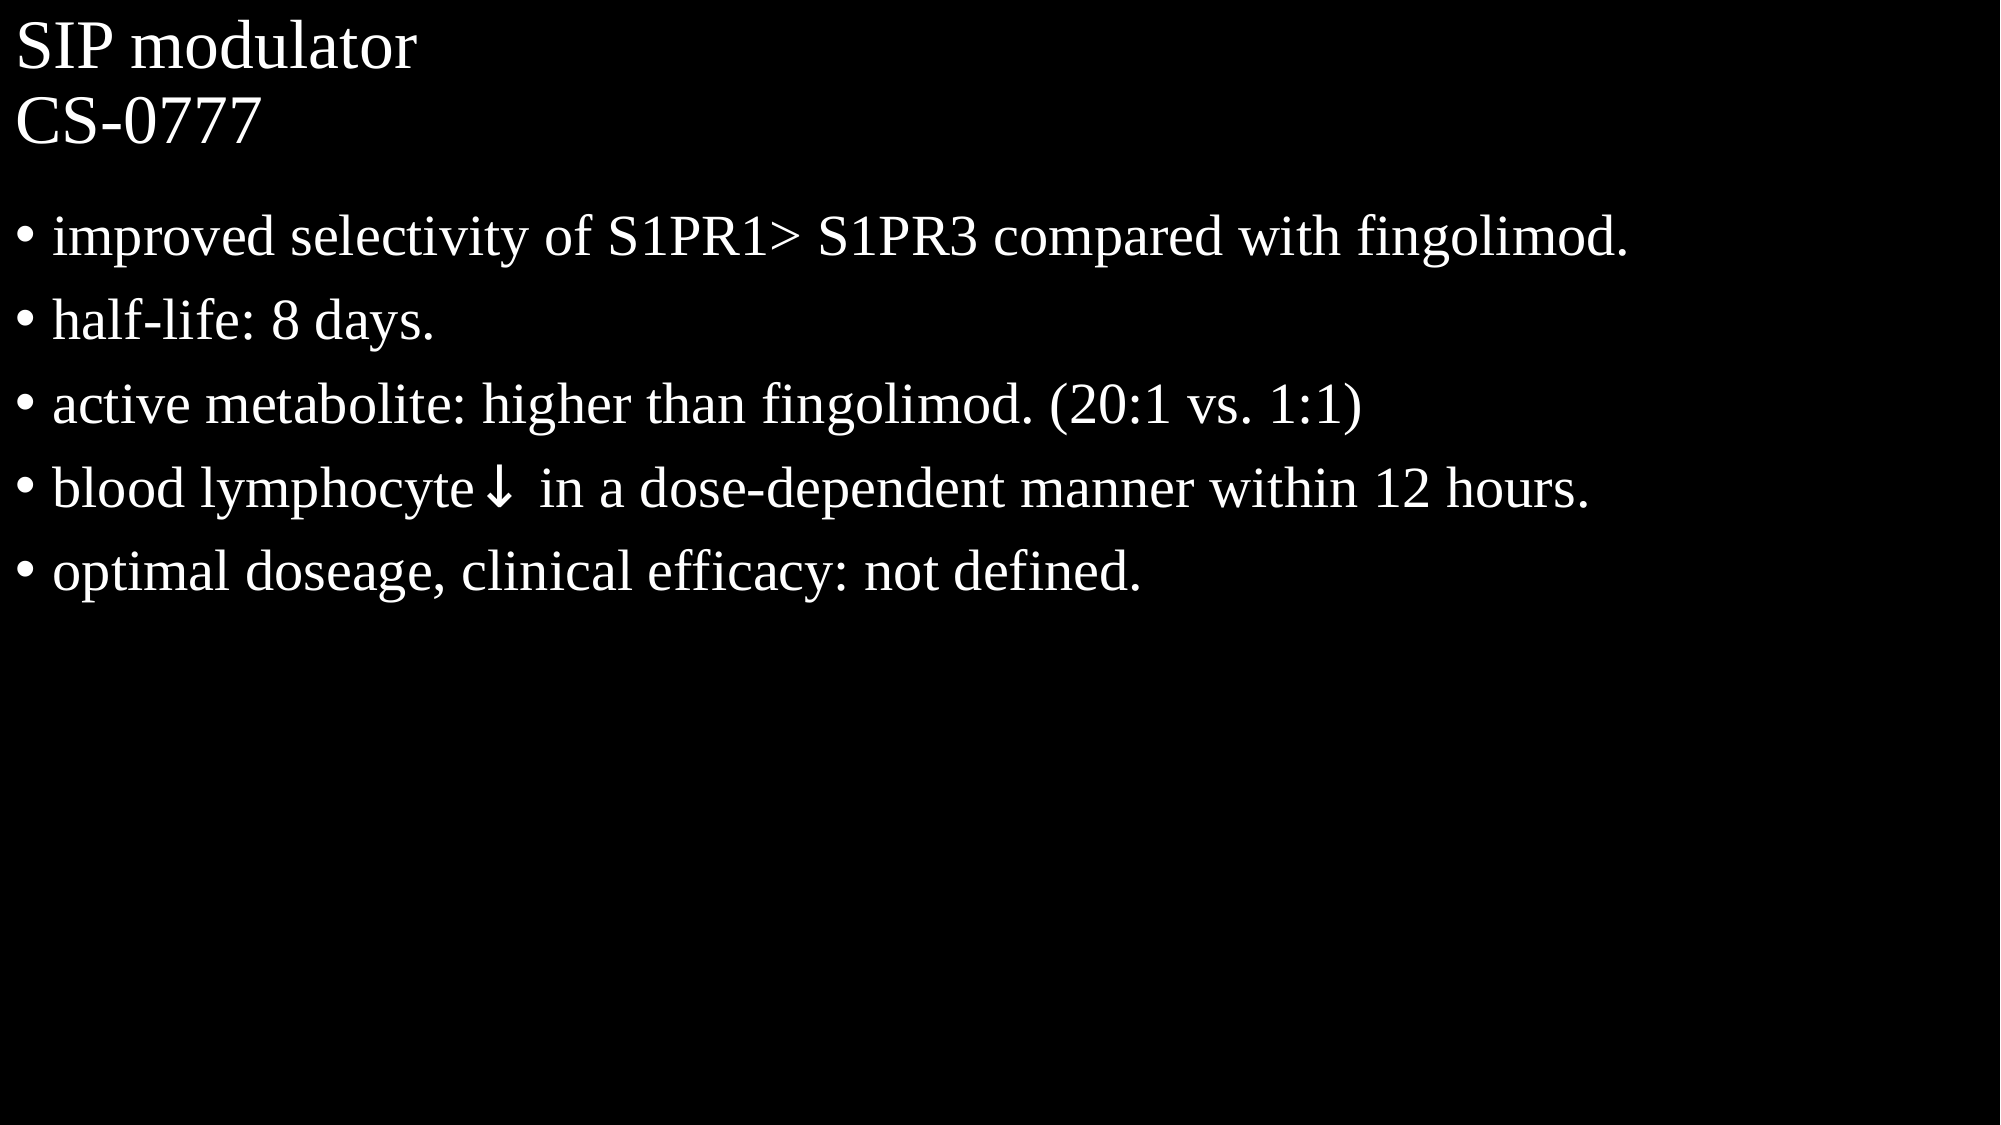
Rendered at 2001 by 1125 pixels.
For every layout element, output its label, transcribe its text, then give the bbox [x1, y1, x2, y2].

list improved selectivity of S1PR1> S1PR3 compared with fingolimod. half-life: 8 days. active metabolite: higher than fingolimod. (20:1 vs. 1:1) blood lymphocyte↓ in a dose-dependent manner within 12 hours. optimal doseage, clinical efficacy: not defined. [0, 197, 2000, 1125]
title SIP modulator CS-0777 [0, 0, 2000, 167]
